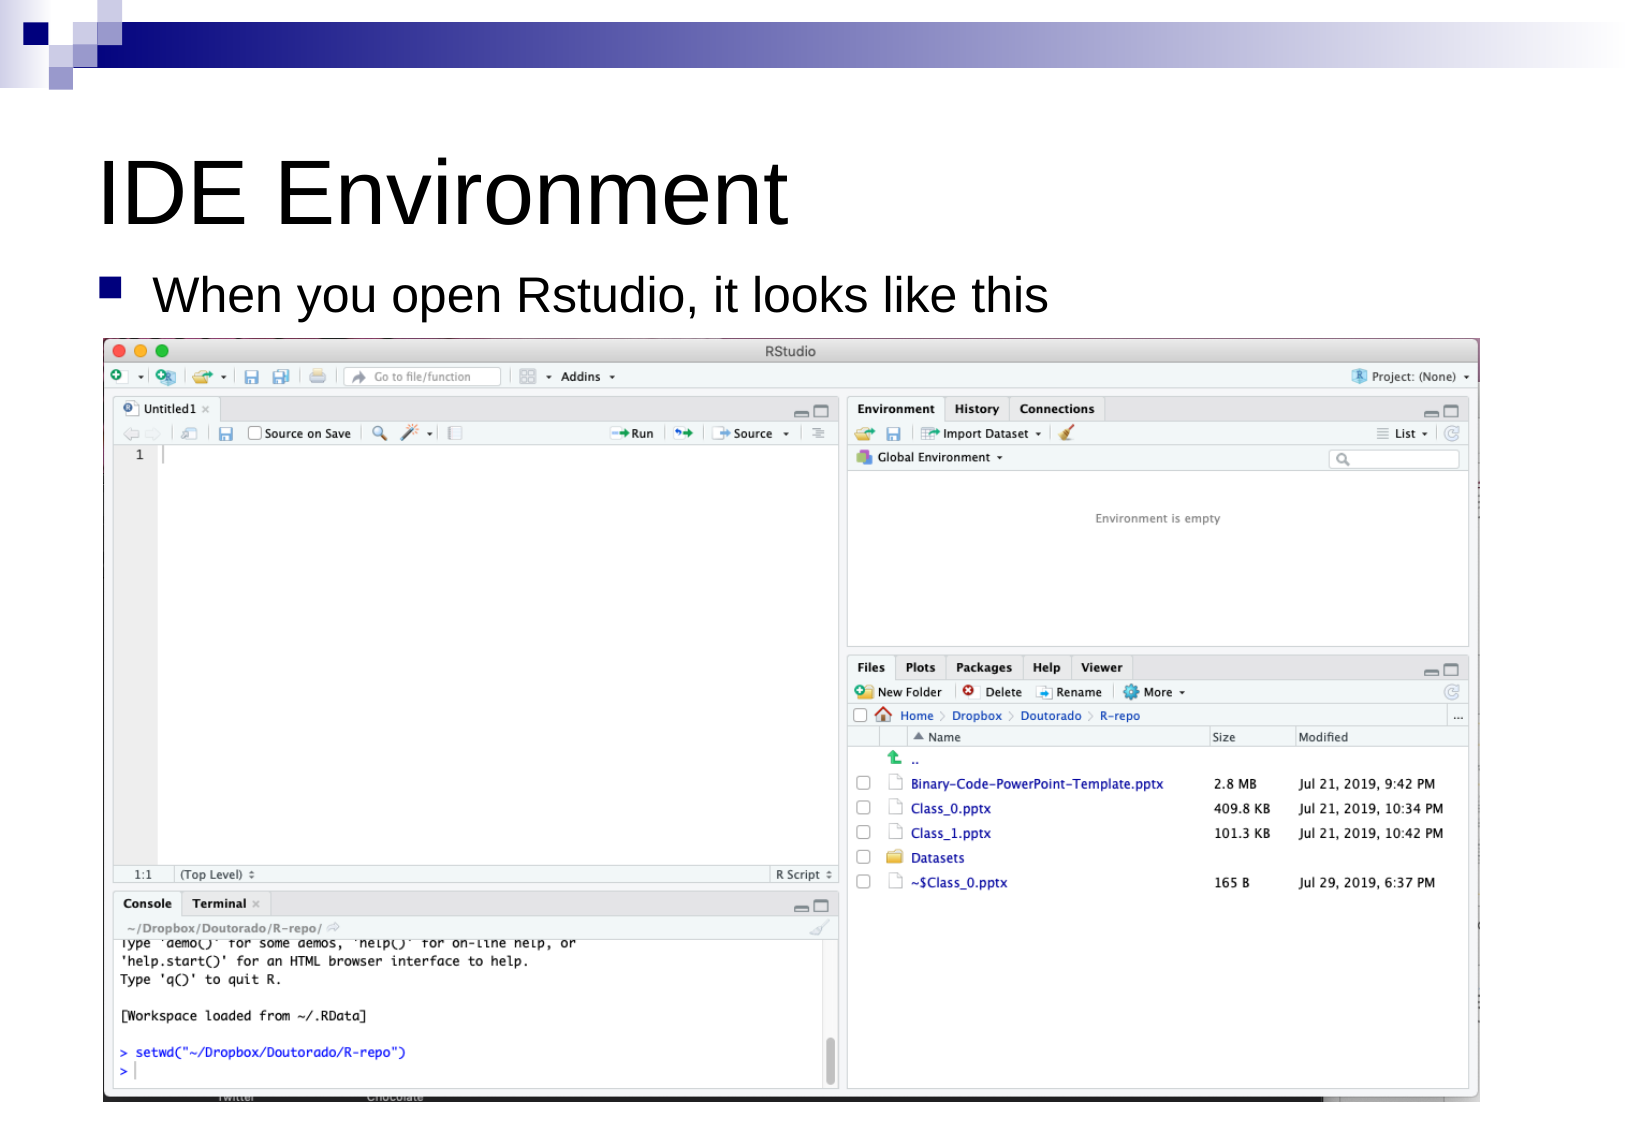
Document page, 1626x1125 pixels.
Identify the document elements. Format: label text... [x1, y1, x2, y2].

picture [103, 337, 1480, 1102]
title IDE Environment [81, 75, 1544, 255]
list When you open Rstudio, it looks like this [81, 255, 1544, 893]
